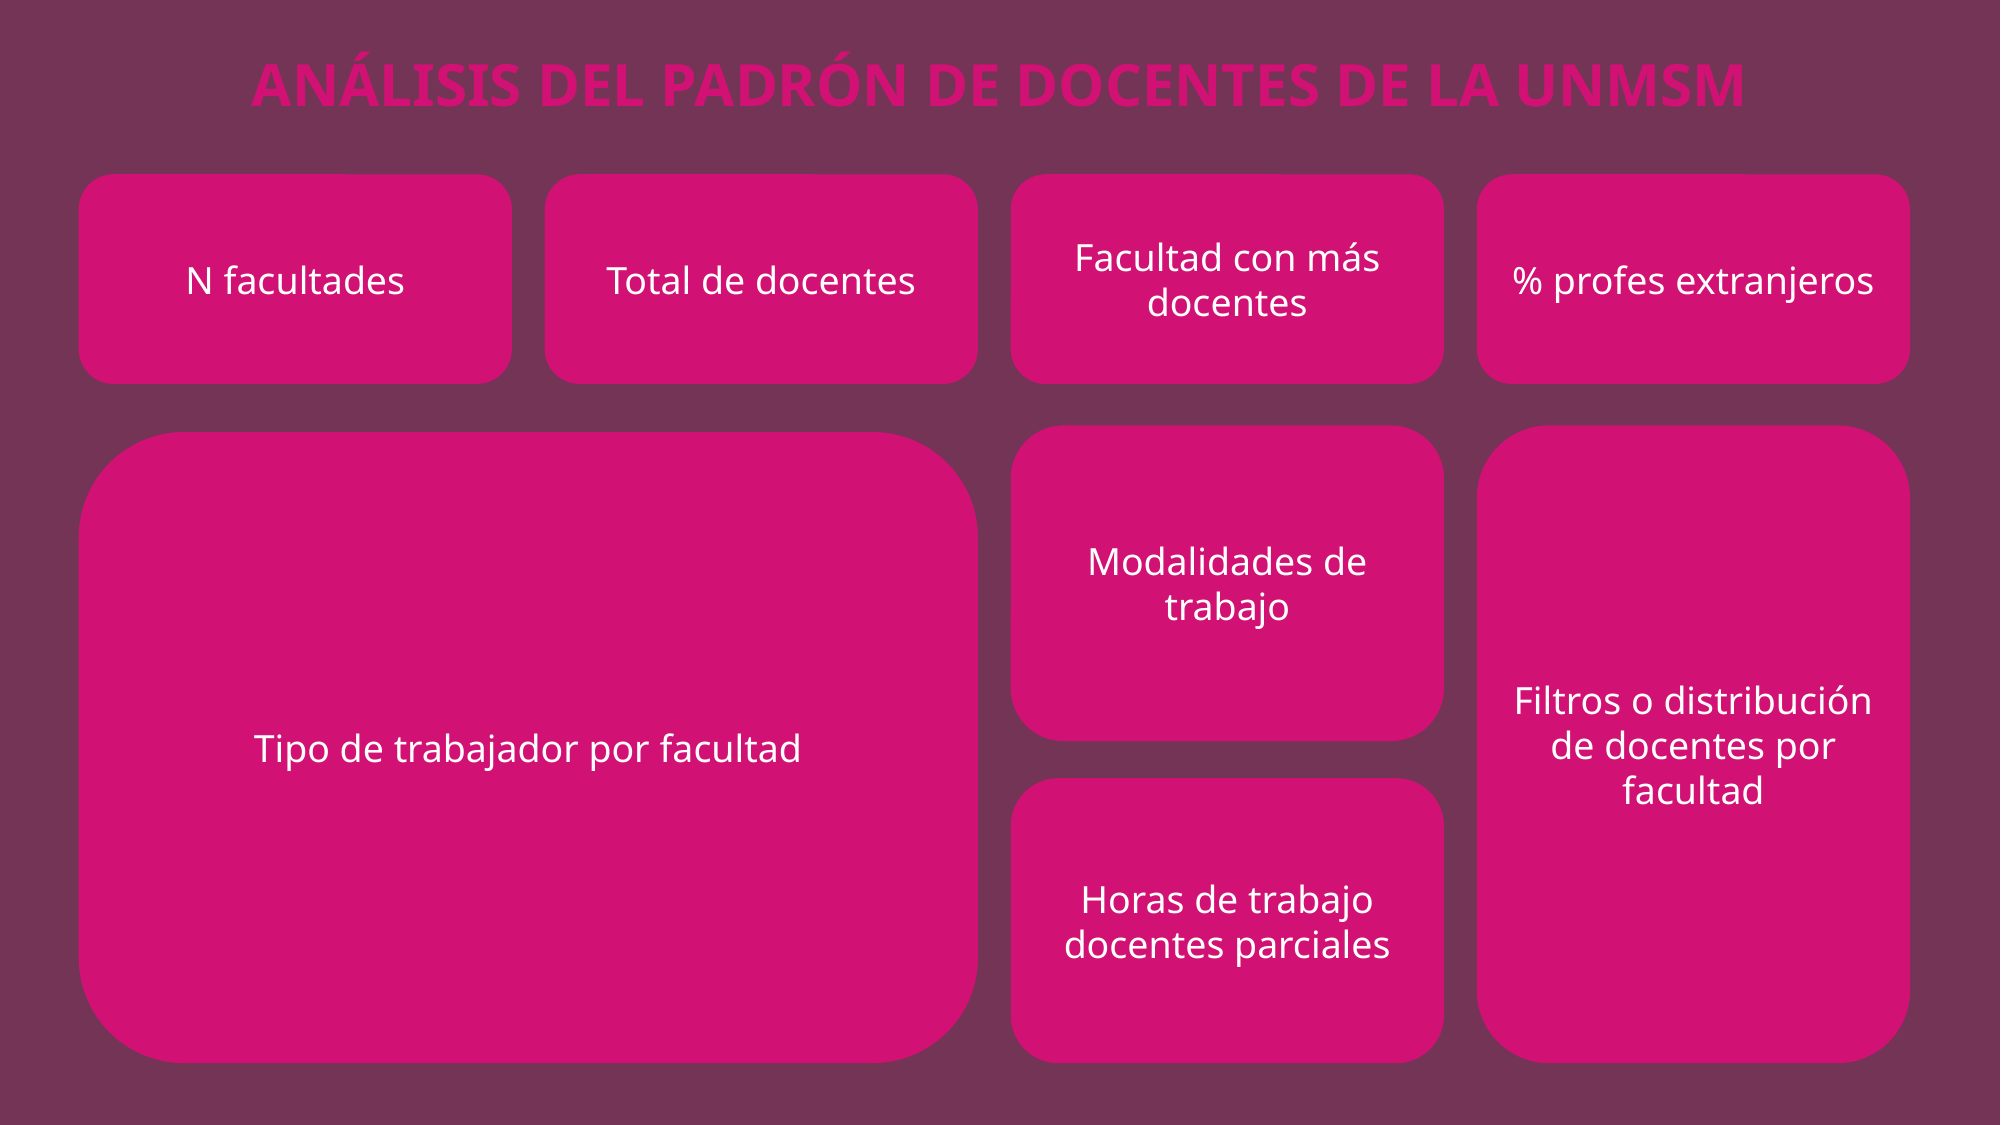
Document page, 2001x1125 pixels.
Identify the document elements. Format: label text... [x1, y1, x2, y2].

text_box N facultades [77, 172, 514, 386]
text_box ANÁLISIS DEL PADRÓN DE DOCENTES DE LA UNMSM [231, 40, 1769, 126]
text_box Total de docentes [543, 172, 980, 386]
text_box Filtros o distribución de docentes por facultad [1475, 423, 1912, 1065]
text_box Modalidades de trabajo [1009, 423, 1446, 743]
text_box % profes extranjeros [1475, 172, 1912, 386]
text_box Facultad con más docentes [1009, 172, 1446, 386]
text_box Tipo de trabajador por facultad [77, 430, 980, 1065]
text_box Horas de trabajo docentes parciales [1009, 776, 1446, 1065]
